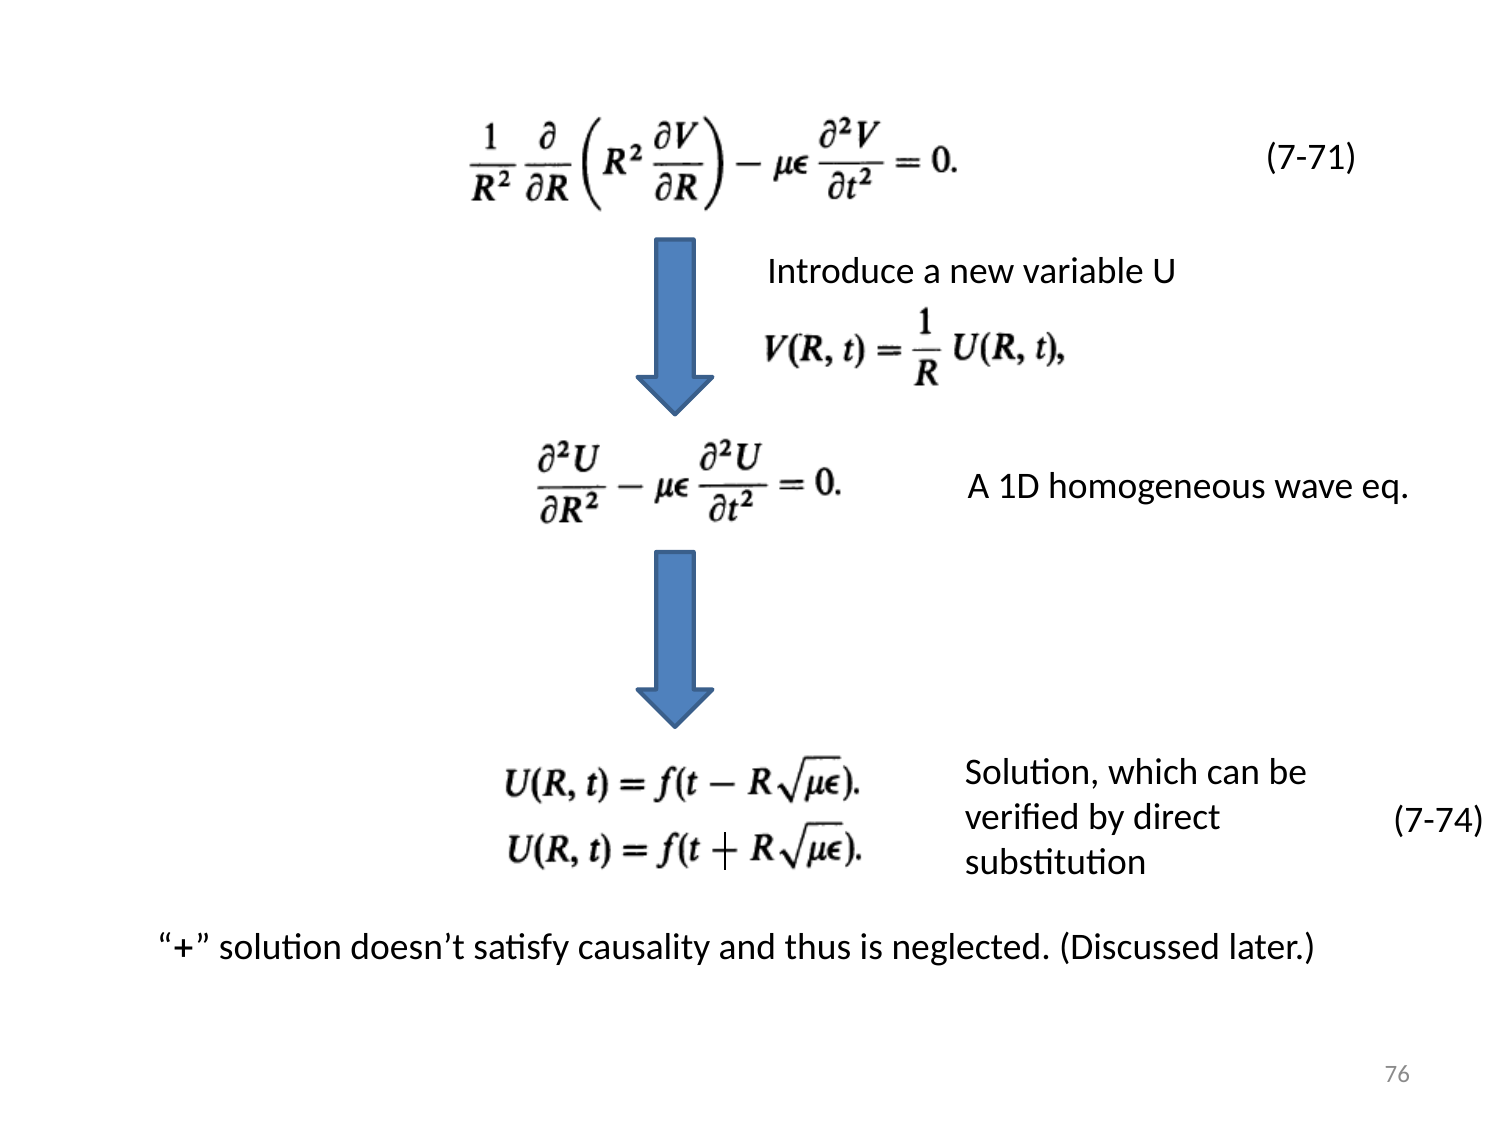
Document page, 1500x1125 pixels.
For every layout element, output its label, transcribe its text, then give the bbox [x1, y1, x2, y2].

picture [762, 301, 1069, 393]
slide_number 76 [1074, 1042, 1425, 1103]
picture [499, 817, 869, 875]
text_box A 1D homogeneous wave eq. [952, 453, 1426, 514]
text_box (7-74) [1378, 787, 1499, 848]
picture [524, 435, 851, 532]
picture [462, 107, 968, 215]
text_box Solution, which can be verified by direct substitution [949, 739, 1325, 890]
text_box [635, 549, 715, 730]
text_box Introduce a new variable U [752, 238, 1192, 299]
text_box [635, 237, 715, 417]
text_box “” solution doesn’t satisfy causality and thus is neglected. (Discussed later.) [142, 914, 1332, 975]
text_box (7-71) [1250, 124, 1372, 185]
picture [497, 751, 867, 809]
